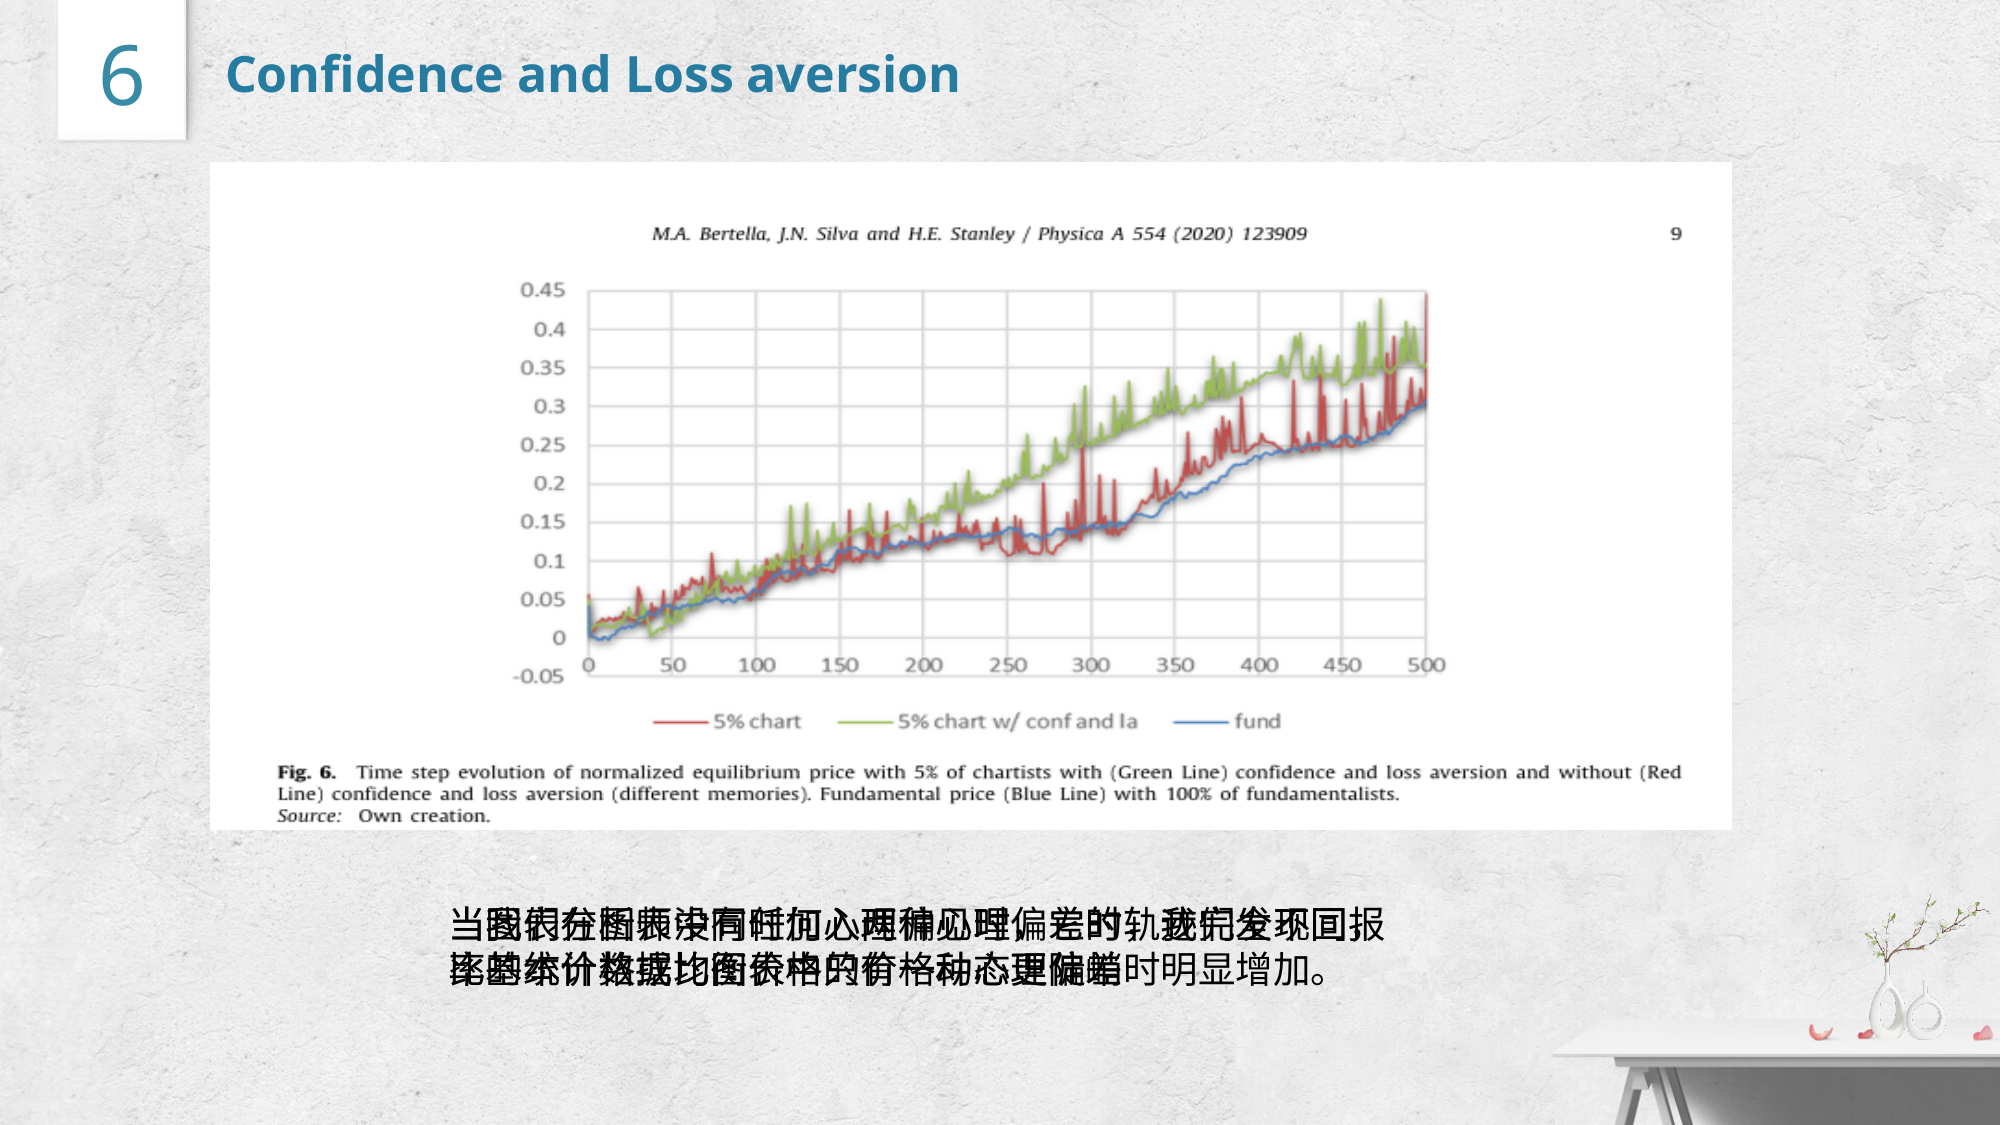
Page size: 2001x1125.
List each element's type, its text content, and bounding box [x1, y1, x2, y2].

picture [0, 0, 2000, 1125]
text_box 当图表分析师没有任何心理偏见时，它的轨迹完全不同，比基本价格或均衡价格的价格动态更陡峭 [433, 893, 1433, 998]
text_box 6 [83, 14, 161, 130]
text_box Confidence and Loss aversion [210, 35, 1256, 110]
